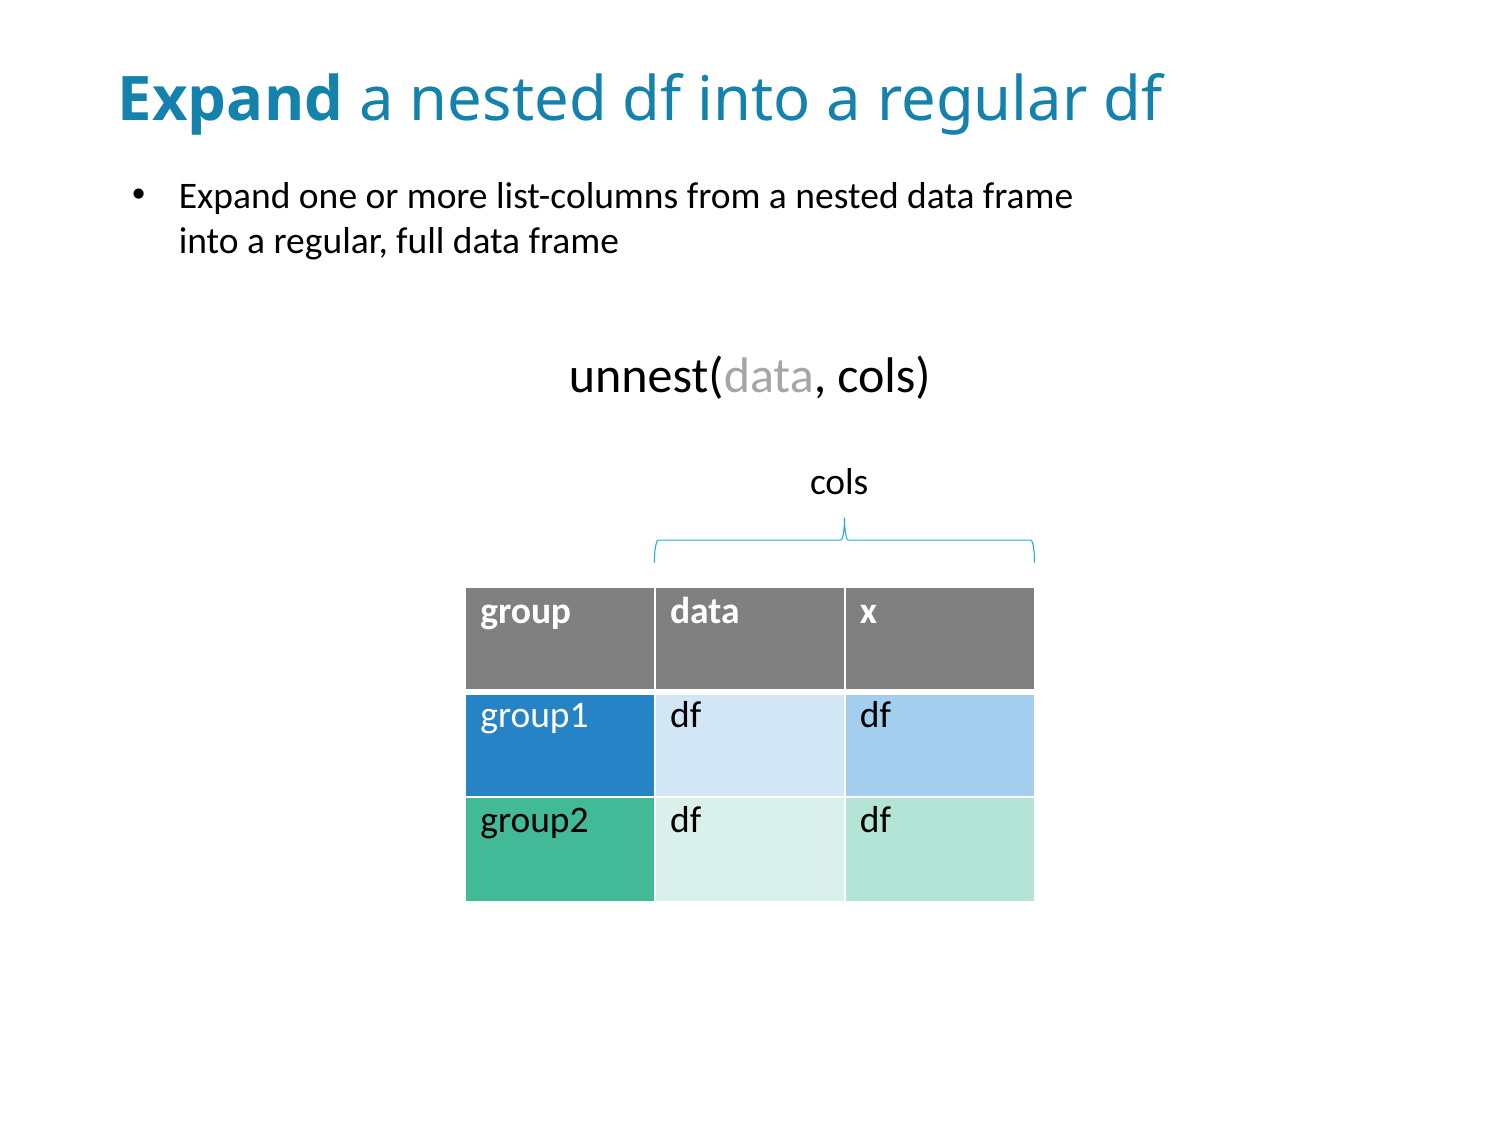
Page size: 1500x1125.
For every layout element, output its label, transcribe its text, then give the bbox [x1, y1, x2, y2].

text_box cols [795, 449, 884, 510]
table_cell df [846, 798, 1034, 901]
table_cell df [656, 695, 844, 796]
table_header data [656, 588, 844, 689]
table_cell df [846, 695, 1034, 796]
text_box Expand a nested df into a regular df [103, 59, 1397, 184]
table_cell group1 [466, 695, 654, 796]
table_header group [466, 588, 654, 689]
text_box Expand one or more list-columns from a nested data frame into a regular, full data frame [117, 163, 1151, 268]
table_cell df [656, 798, 844, 901]
table_cell group2 [466, 798, 654, 901]
text_box [653, 517, 1036, 563]
text_box unnest(data, cols) [554, 334, 946, 410]
table_header x [846, 588, 1034, 689]
